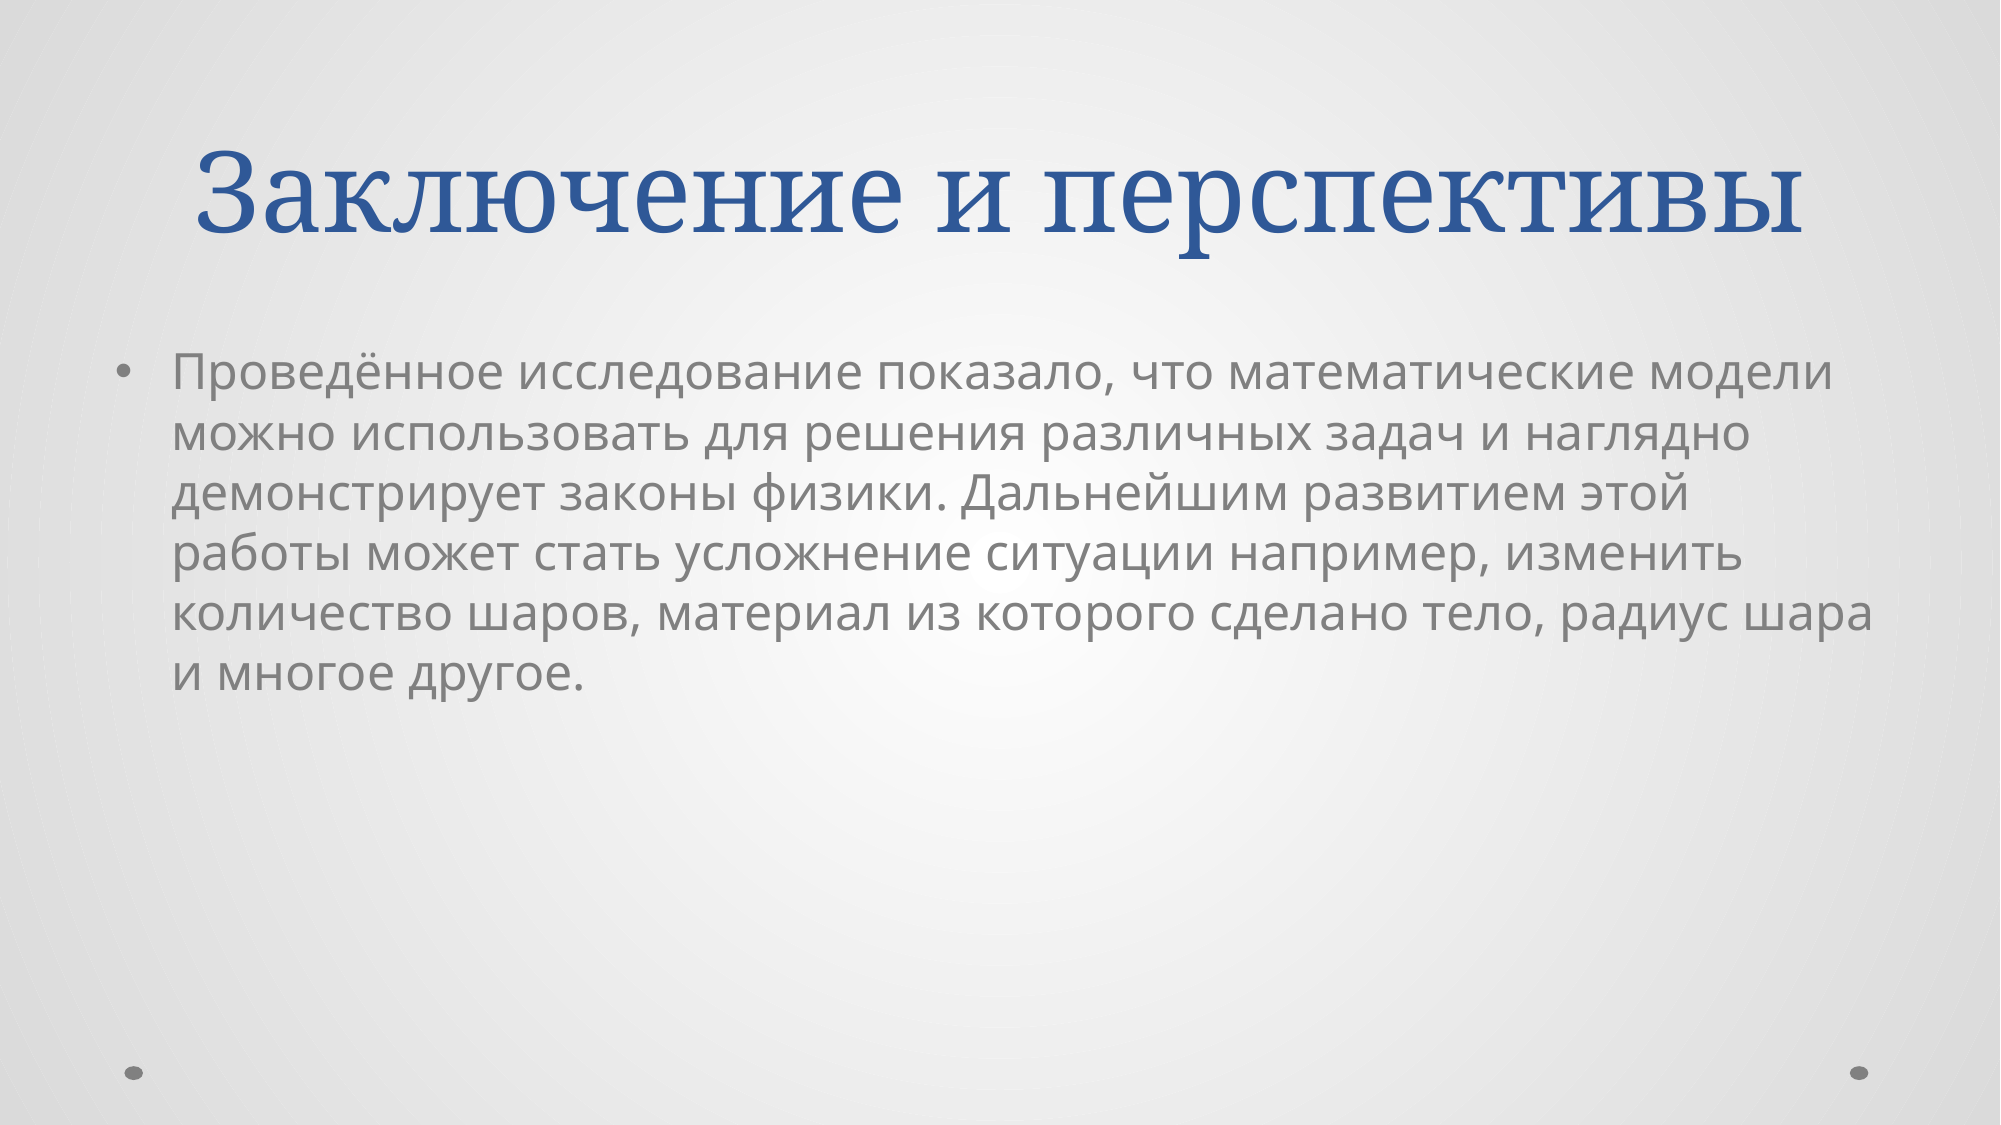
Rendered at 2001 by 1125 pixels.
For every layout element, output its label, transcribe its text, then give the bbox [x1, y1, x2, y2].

list Проведённое исследование показало, что математические модели можно использовать для решения различных задач и наглядно демонстрирует законы физики. Дальнейшим развитием этой работы может стать усложнение ситуации например, изменить количество шаров, материал из которого сделано тело, радиус шара и многое другое. [99, 262, 1900, 1005]
title Заключение и перспективы [99, 0, 1900, 262]
